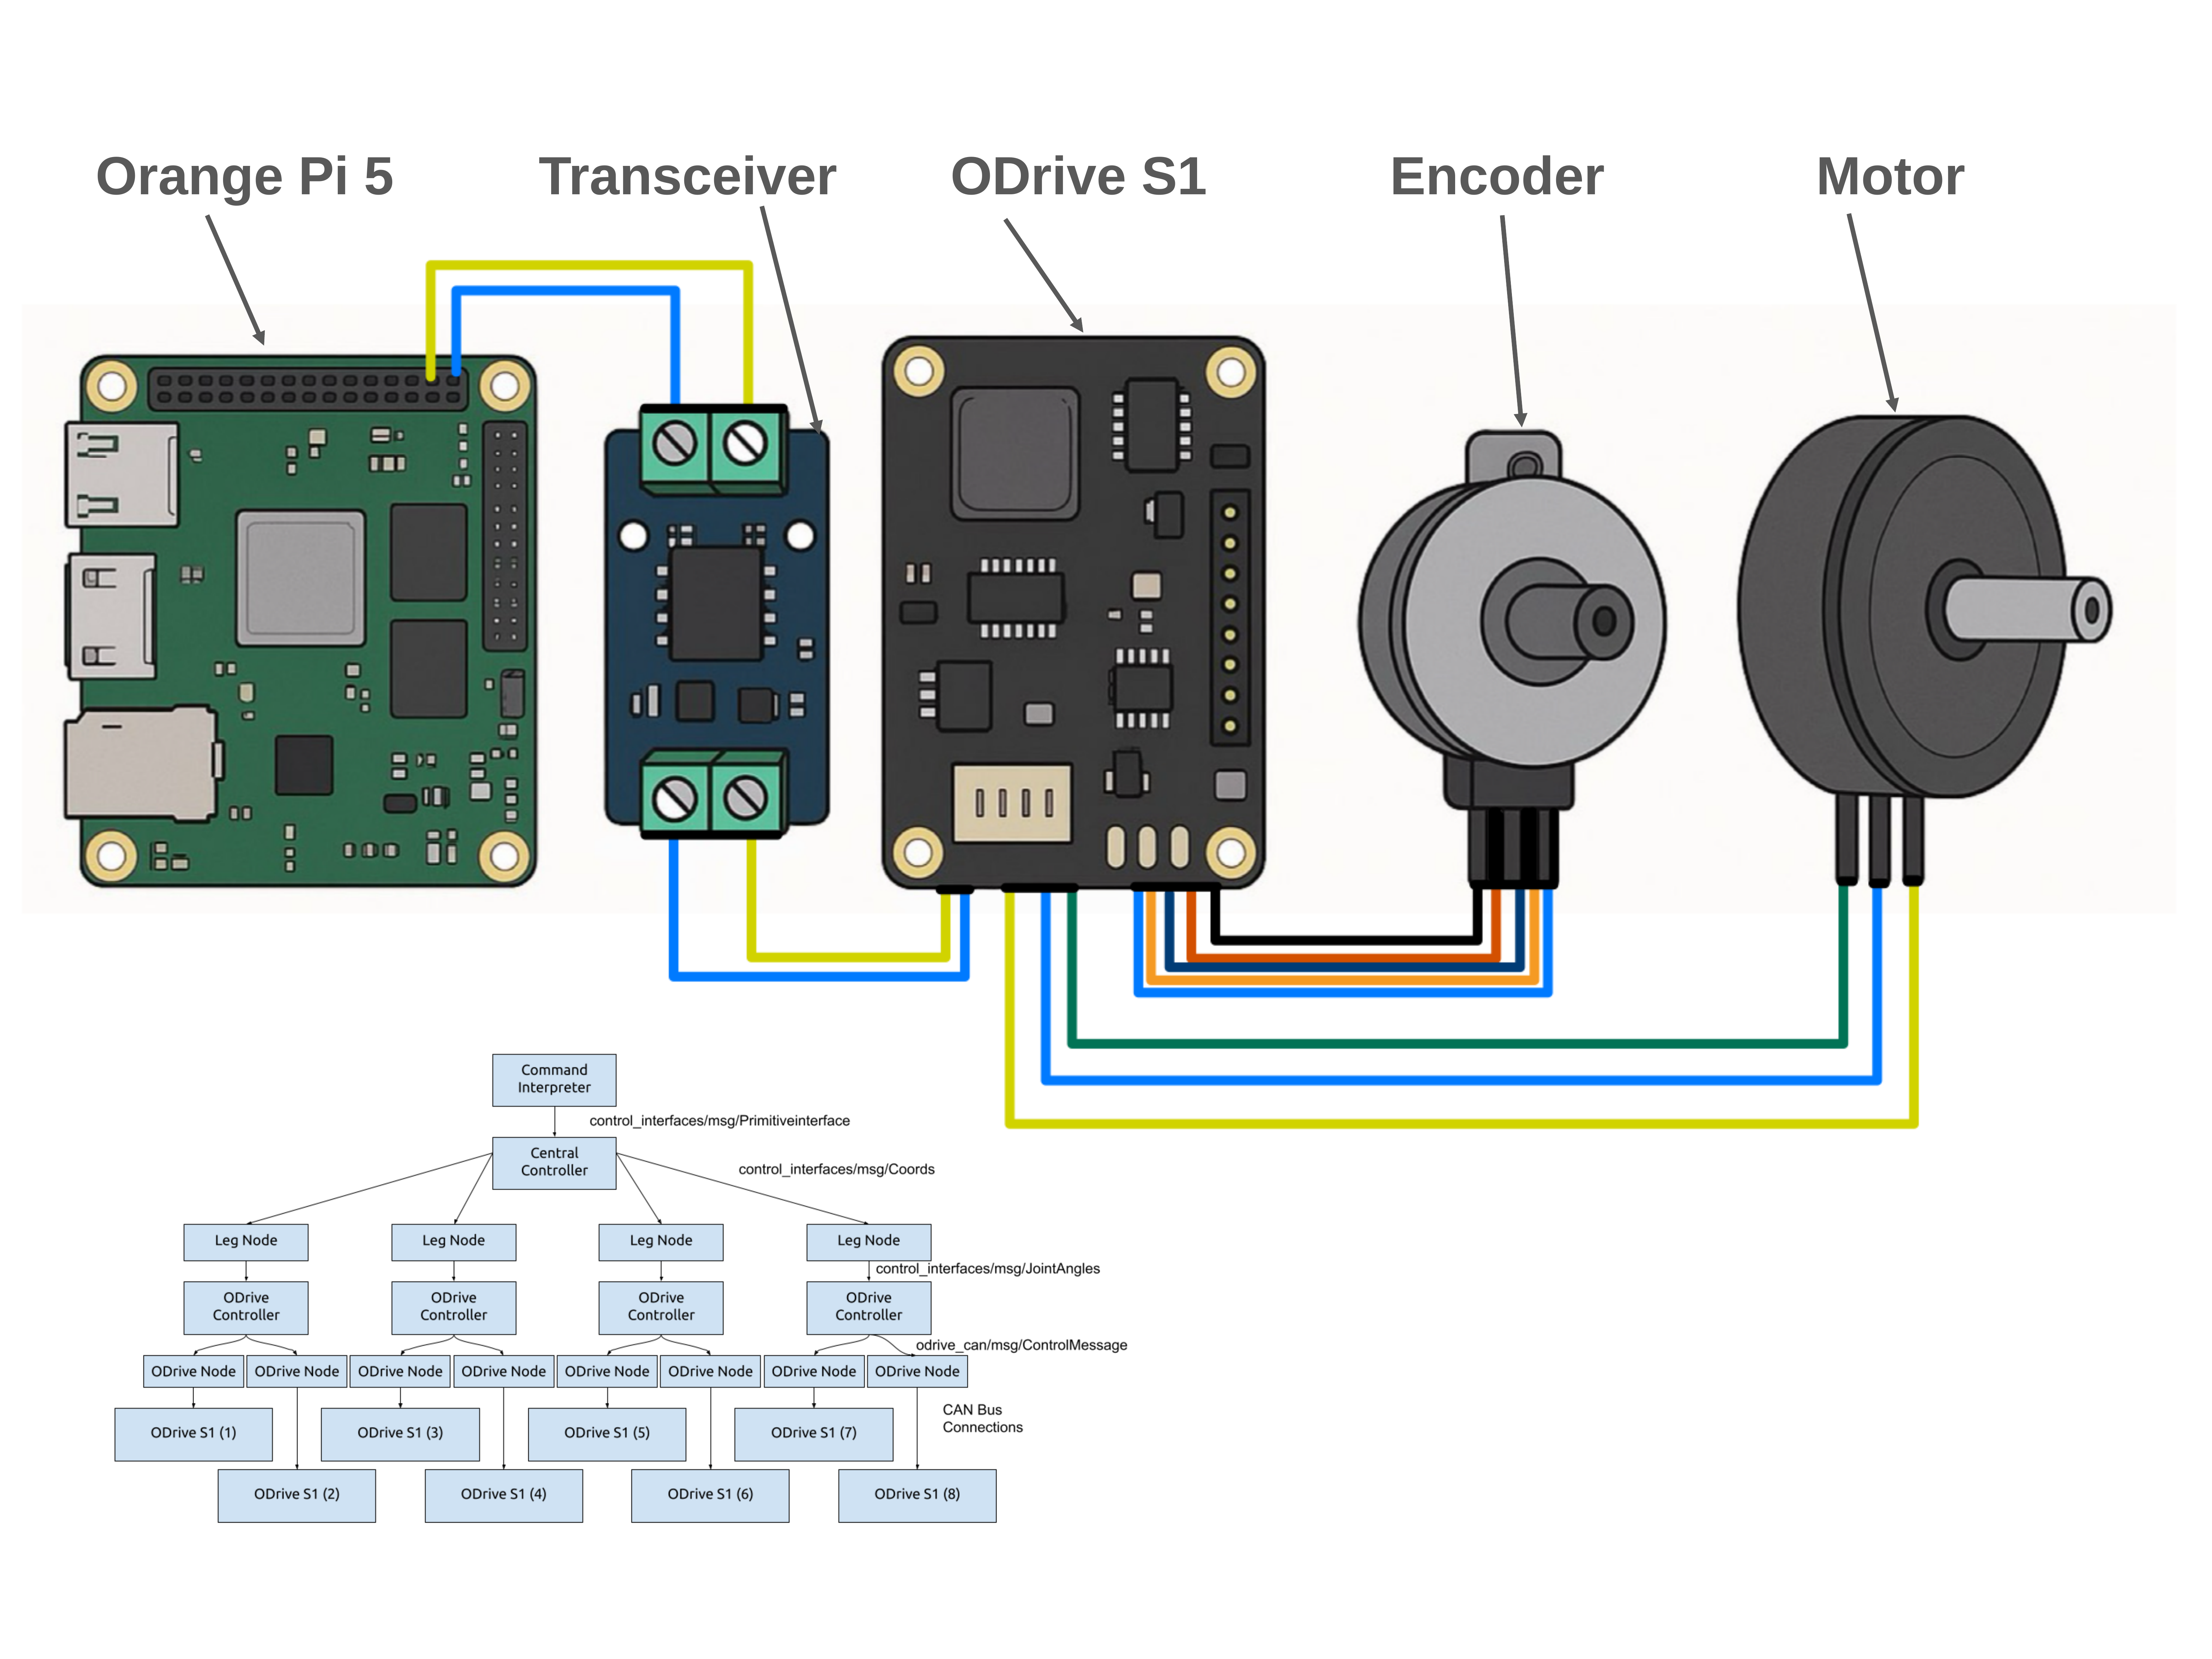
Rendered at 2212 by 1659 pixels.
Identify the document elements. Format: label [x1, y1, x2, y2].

text_box [207, 215, 264, 346]
text_box [1005, 219, 1084, 333]
text_box [1848, 213, 1896, 413]
text_box [1502, 215, 1522, 428]
picture [9, 9, 2197, 1581]
text_box [762, 206, 820, 435]
